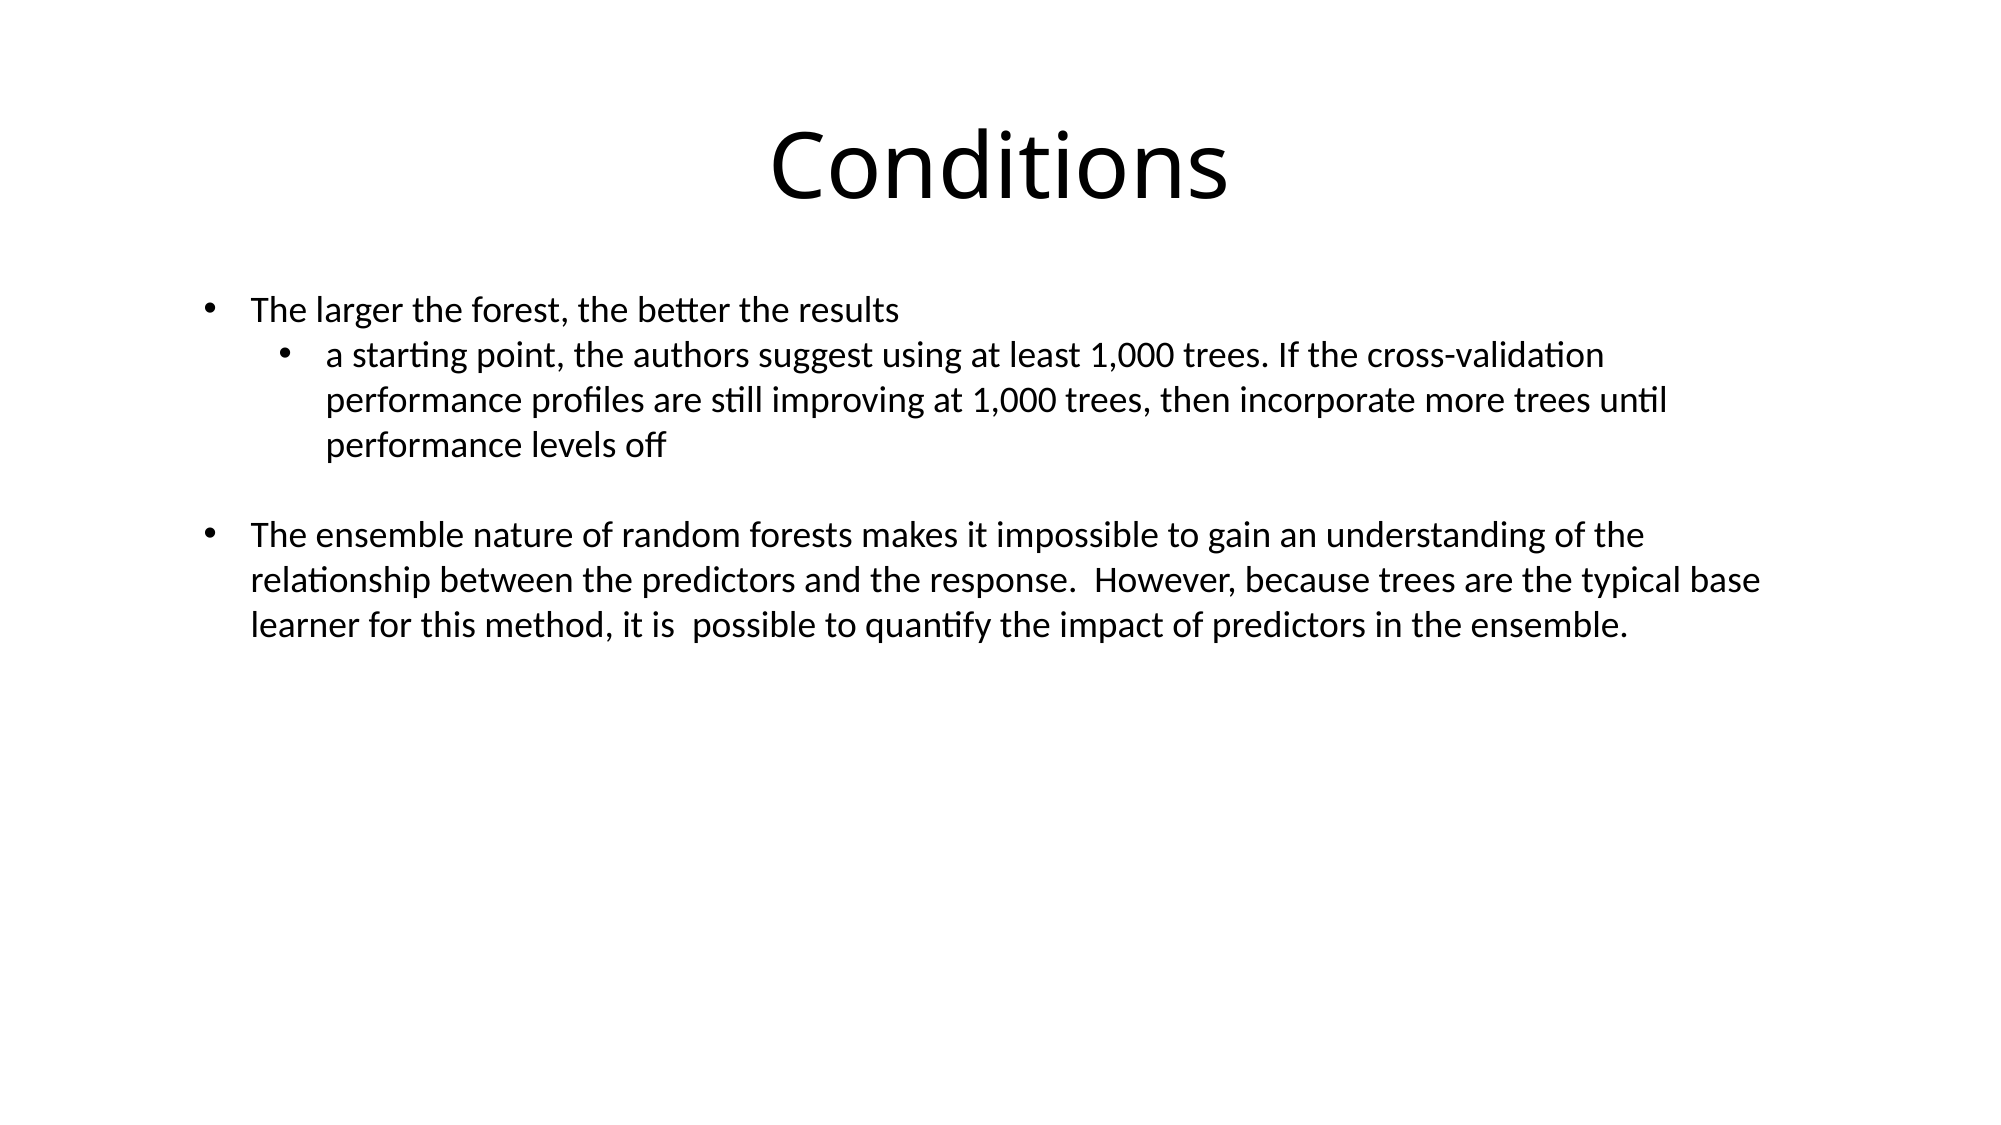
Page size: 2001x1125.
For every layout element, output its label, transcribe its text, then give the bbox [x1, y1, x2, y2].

title Conditions [137, 59, 1863, 278]
text_box The larger the forest, the better the results ﻿a starting point, the authors suggest using at least 1,000 trees. If the cross-validation performance profiles are still improving at 1,000 trees, then incorporate more trees until performance levels off ﻿The ensemble nature of random forests makes it impossible to gain an understanding of the relationship between the predictors and the response. However, because trees are the typical base learner for this method, it is possible to quantify the impact of predictors in the ensemble. [188, 277, 1811, 1012]
